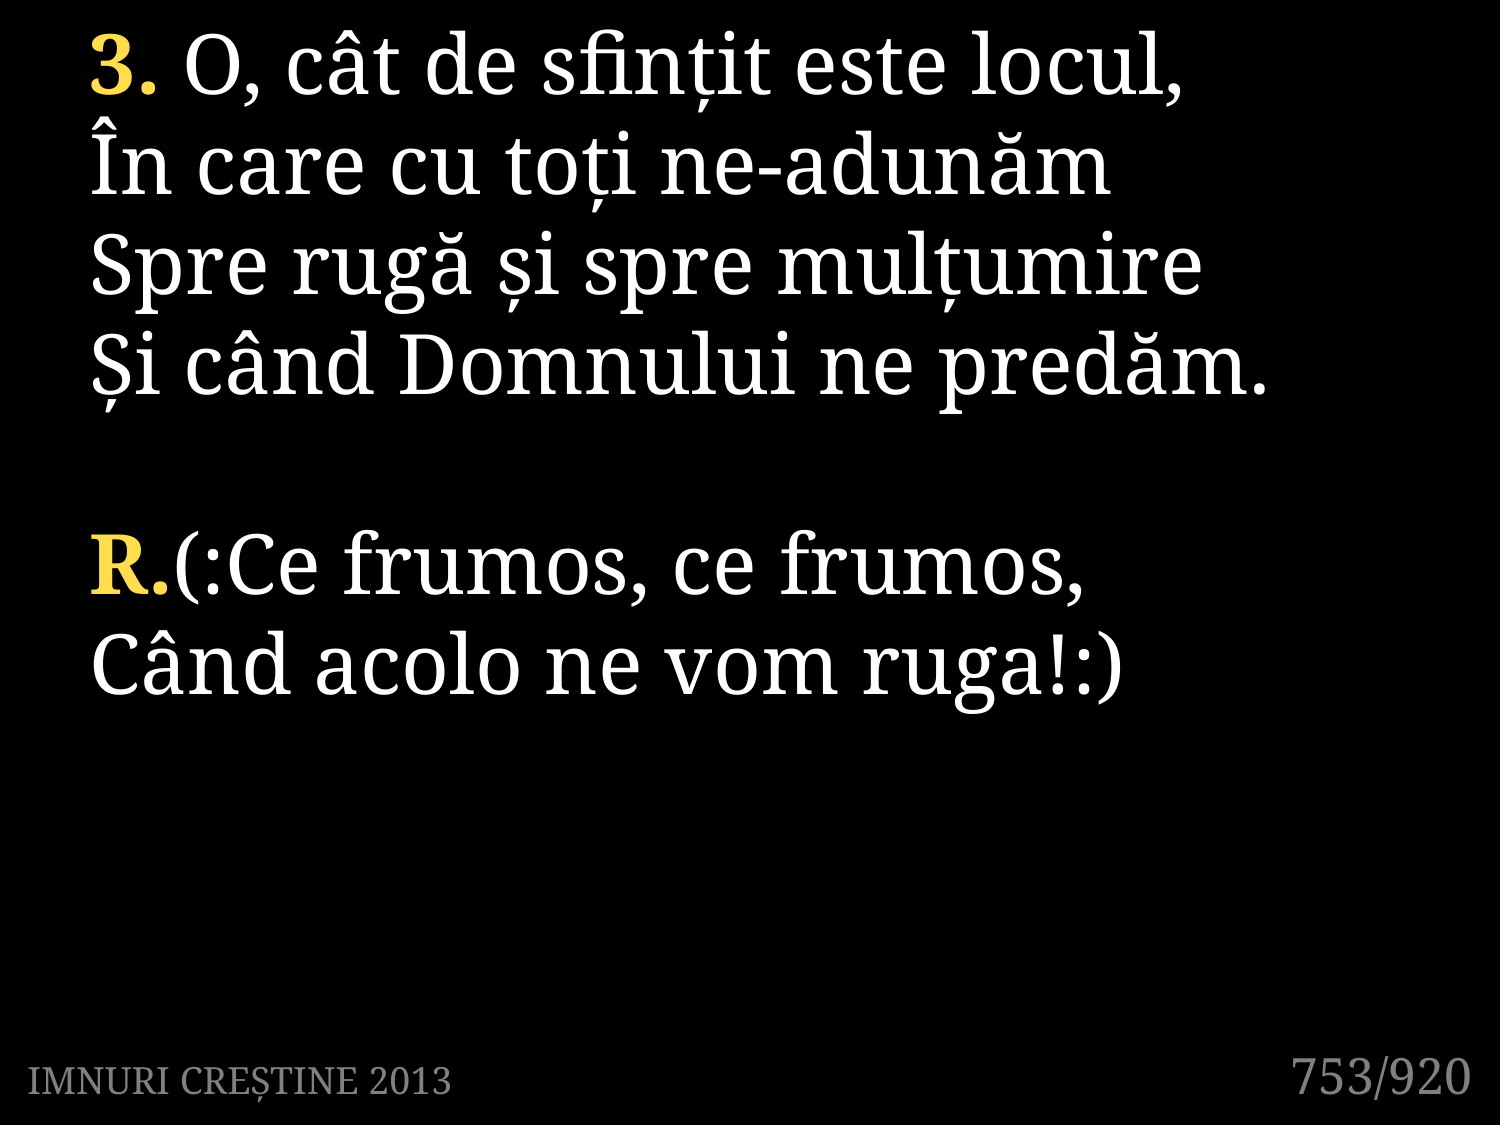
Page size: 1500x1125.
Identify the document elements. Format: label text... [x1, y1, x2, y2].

text_box IMNURI CREȘTINE 2013 [12, 1049, 637, 1110]
text_box 753/920 [637, 1037, 1488, 1113]
text_box 3. O, cât de sfințit este locul, În care cu toți ne-adunăm Spre rugă și spre mulțumire Și când Domnului ne predăm. R.(:Ce frumos, ce frumos, Când acolo ne vom ruga!:) [74, 3, 1500, 719]
